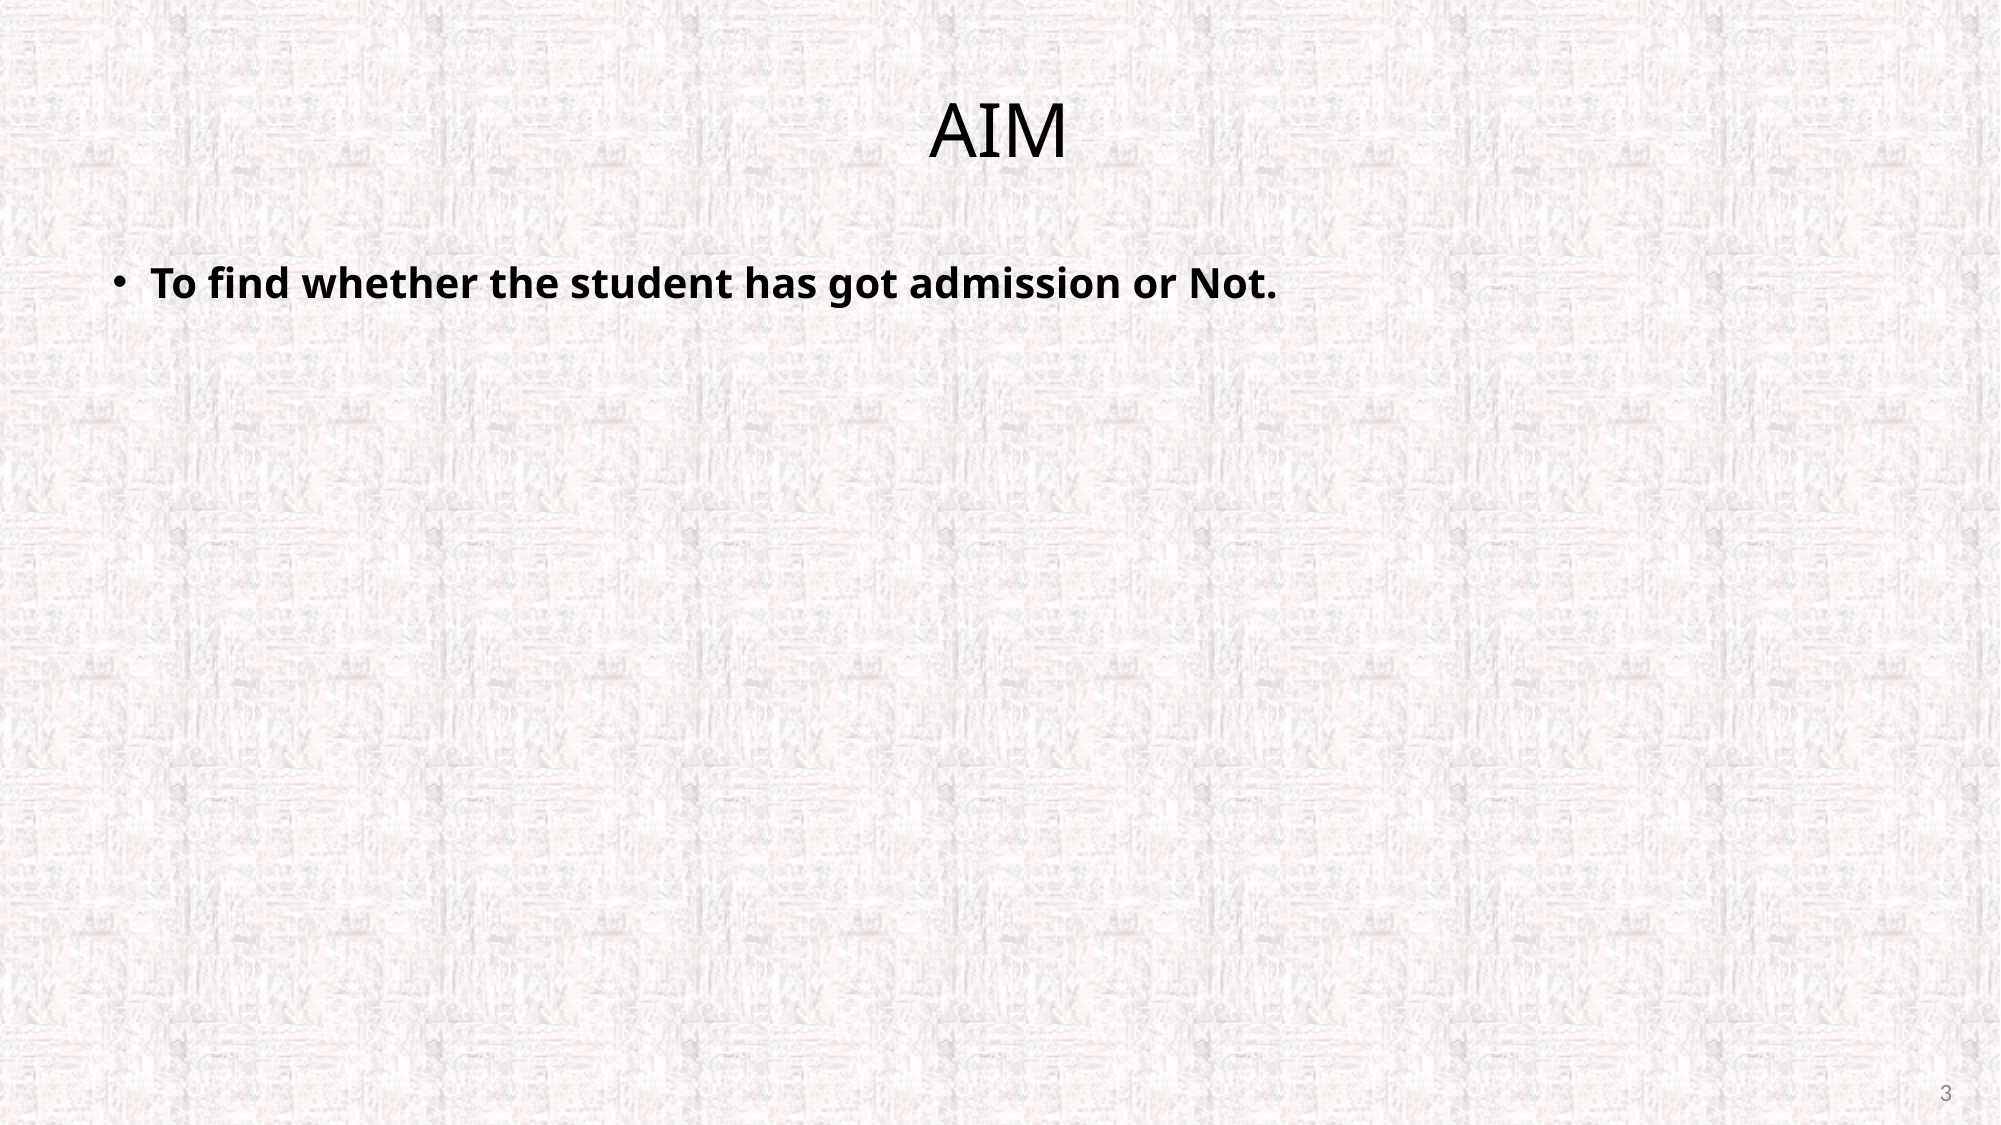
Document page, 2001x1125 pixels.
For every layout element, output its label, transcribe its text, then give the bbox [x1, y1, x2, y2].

title AIM [97, 59, 1903, 196]
picture [0, 0, 2001, 1125]
slide_number 3 [1894, 1061, 1968, 1121]
list To find whether the student has got admission or Not. [97, 224, 1901, 1014]
